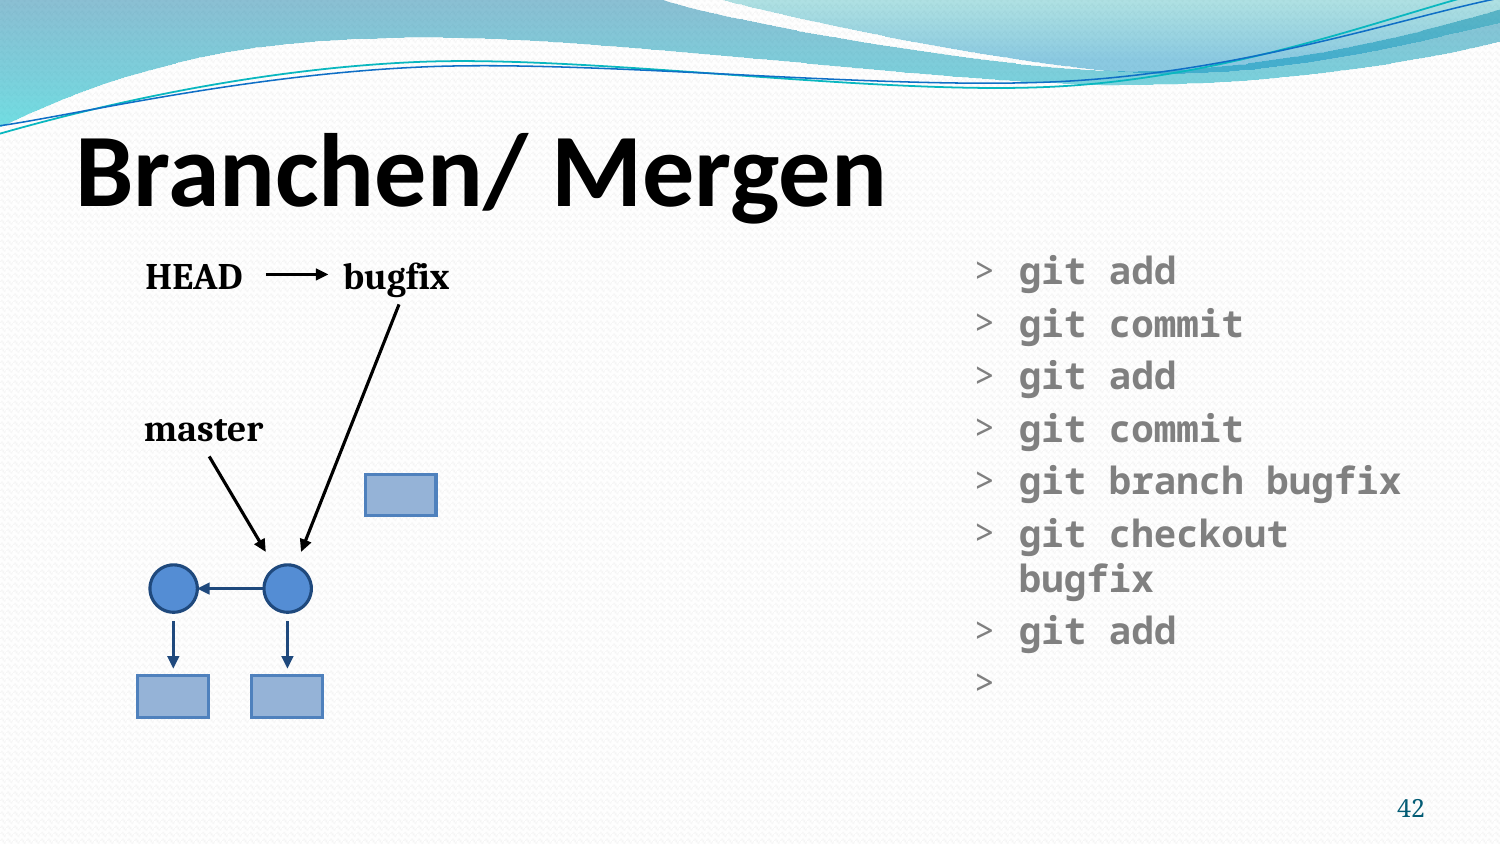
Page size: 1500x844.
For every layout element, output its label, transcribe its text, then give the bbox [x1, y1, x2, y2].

text_box [137, 675, 209, 718]
text_box bugfix [328, 244, 470, 305]
text_box git add git commit git add git commit git branch bugfix git checkout bugfix git add [959, 239, 1429, 788]
text_box [149, 564, 198, 613]
text_box HEAD [130, 244, 266, 305]
slide_number 42 [1299, 782, 1425, 827]
text_box master [129, 396, 290, 457]
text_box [209, 456, 266, 552]
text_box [300, 304, 400, 553]
title Branchen/ Mergen [75, 86, 1425, 228]
text_box [406, 474, 437, 516]
text_box [251, 675, 323, 718]
text_box [264, 564, 312, 613]
